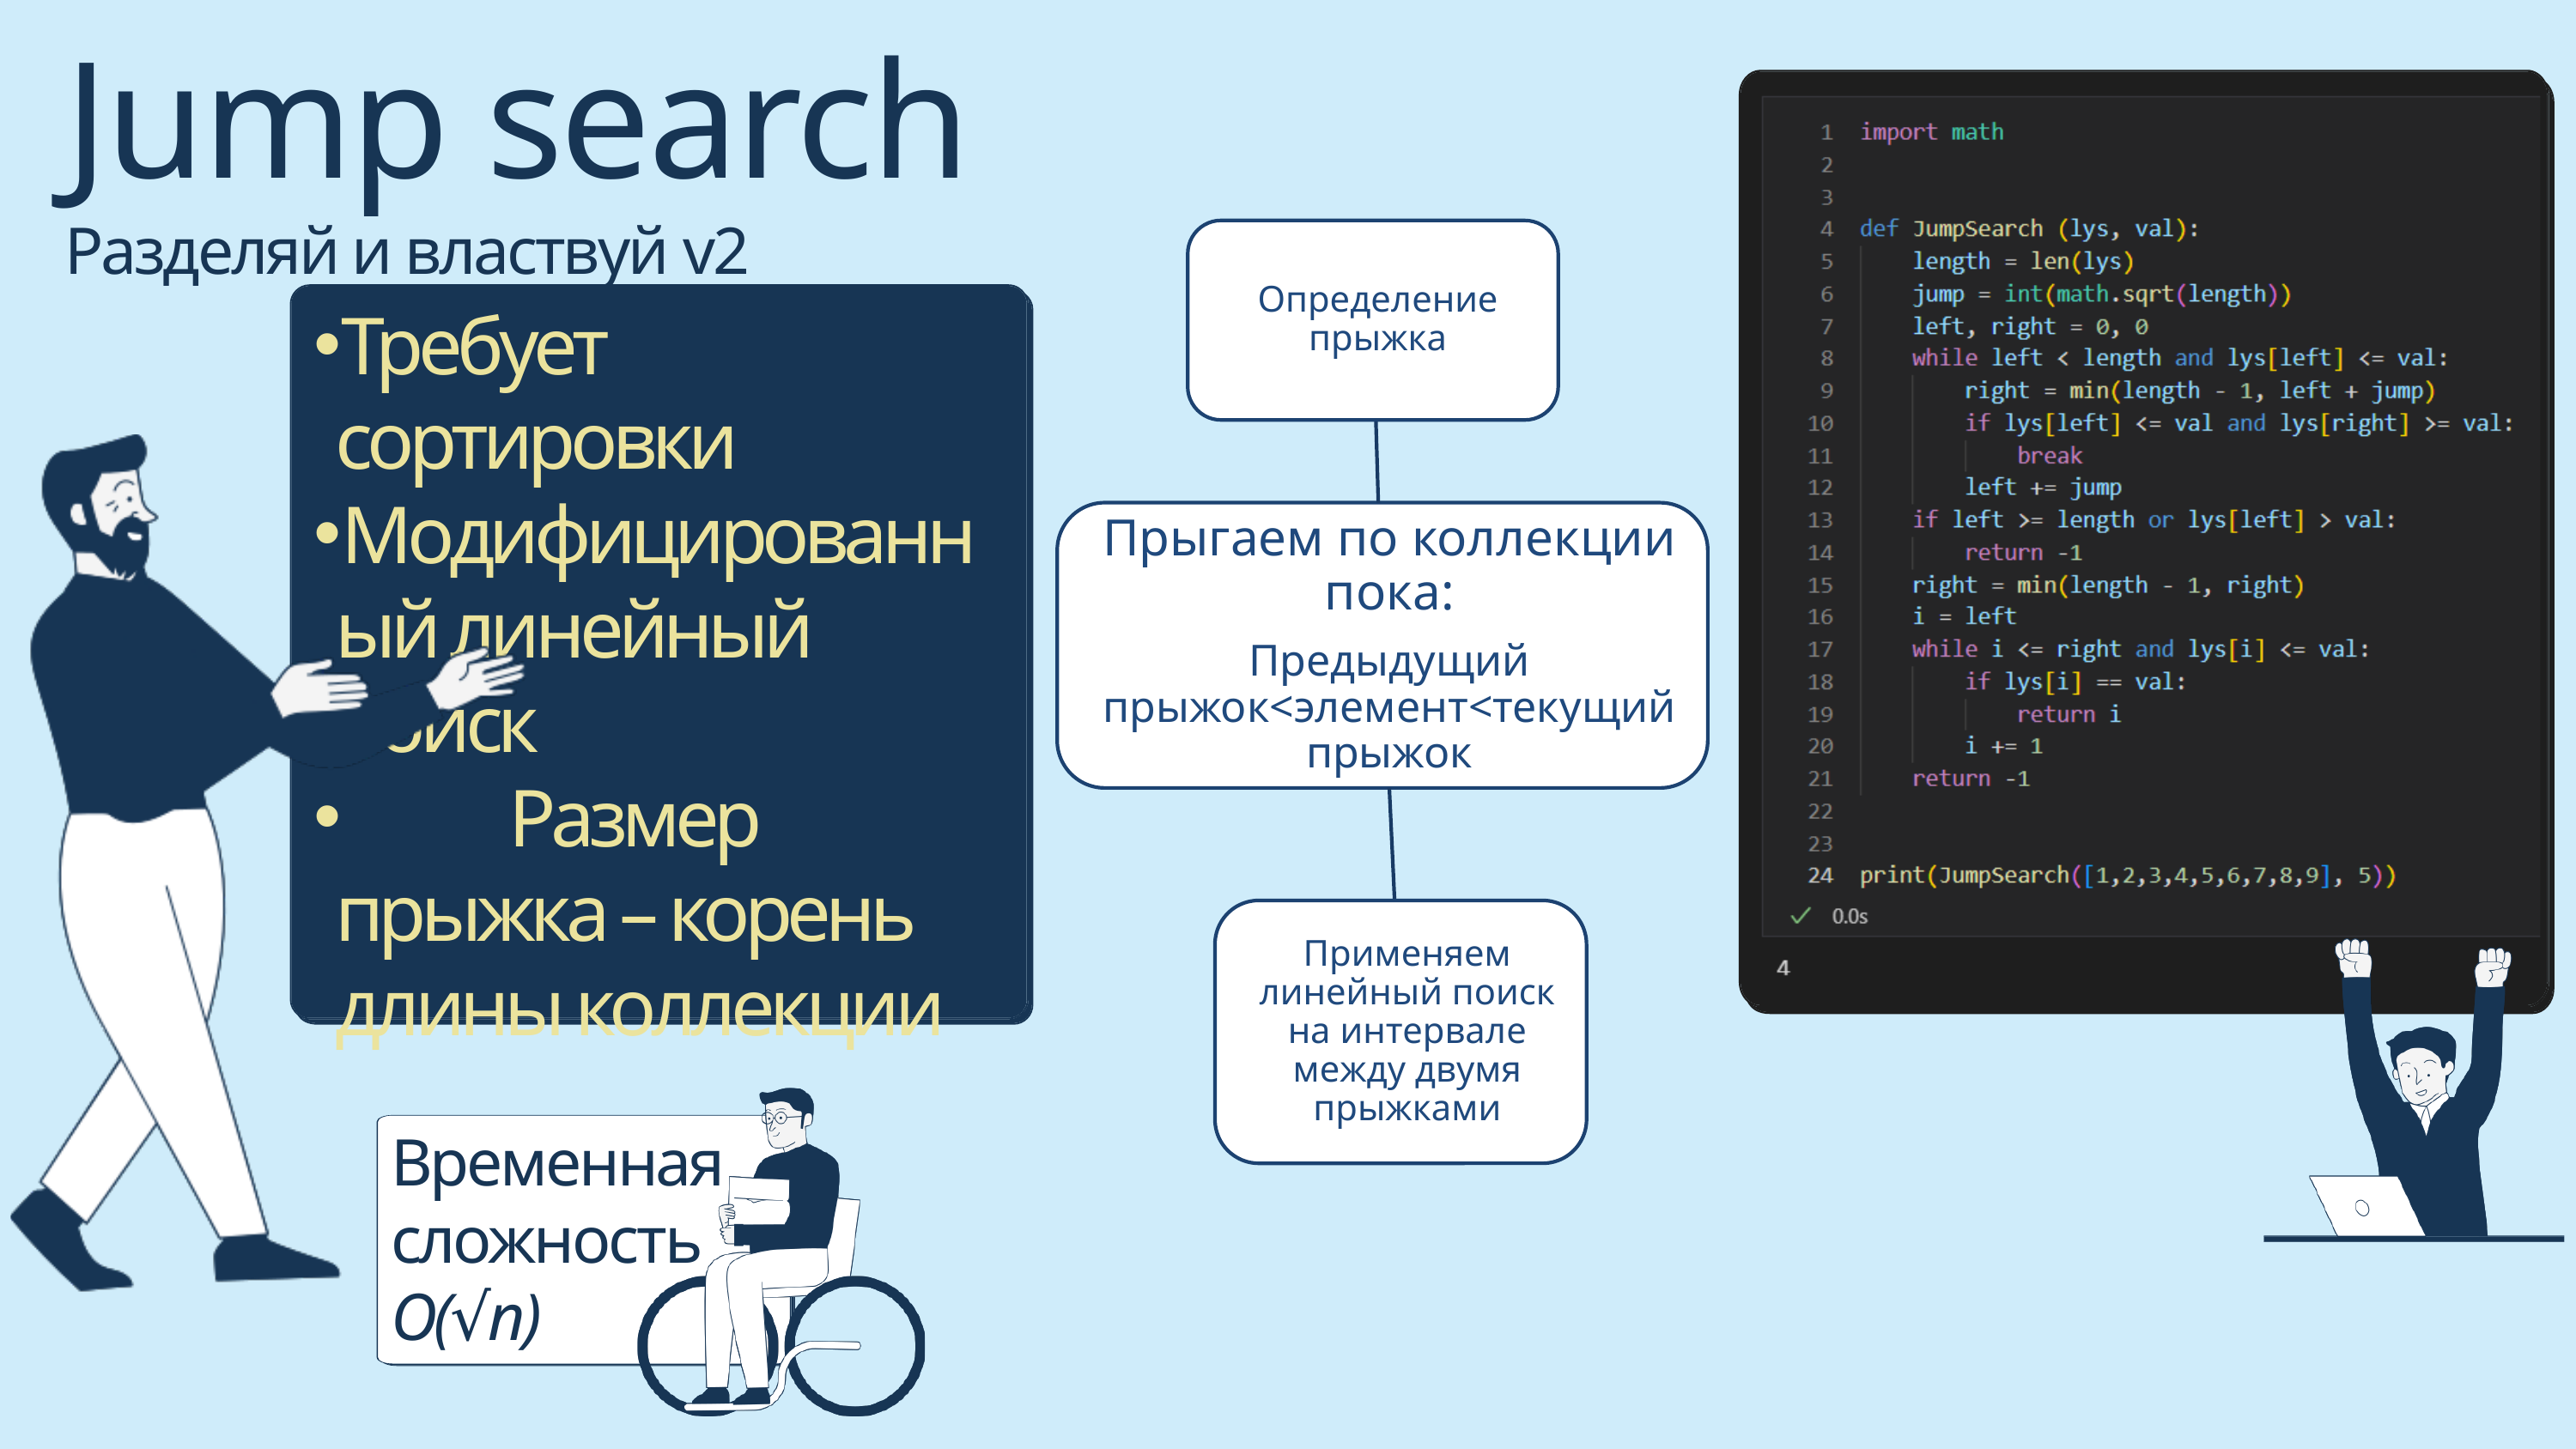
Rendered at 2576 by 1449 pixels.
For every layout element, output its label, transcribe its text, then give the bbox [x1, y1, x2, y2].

text_box [10, 434, 526, 1294]
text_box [289, 283, 817, 1025]
text_box [637, 1088, 926, 1416]
text_box [2263, 938, 2565, 1242]
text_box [376, 1114, 796, 1367]
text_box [1738, 69, 2555, 1015]
text_box Jump search Разделяй и властвуй v2 [64, 90, 1116, 288]
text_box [821, 233, 1994, 1252]
